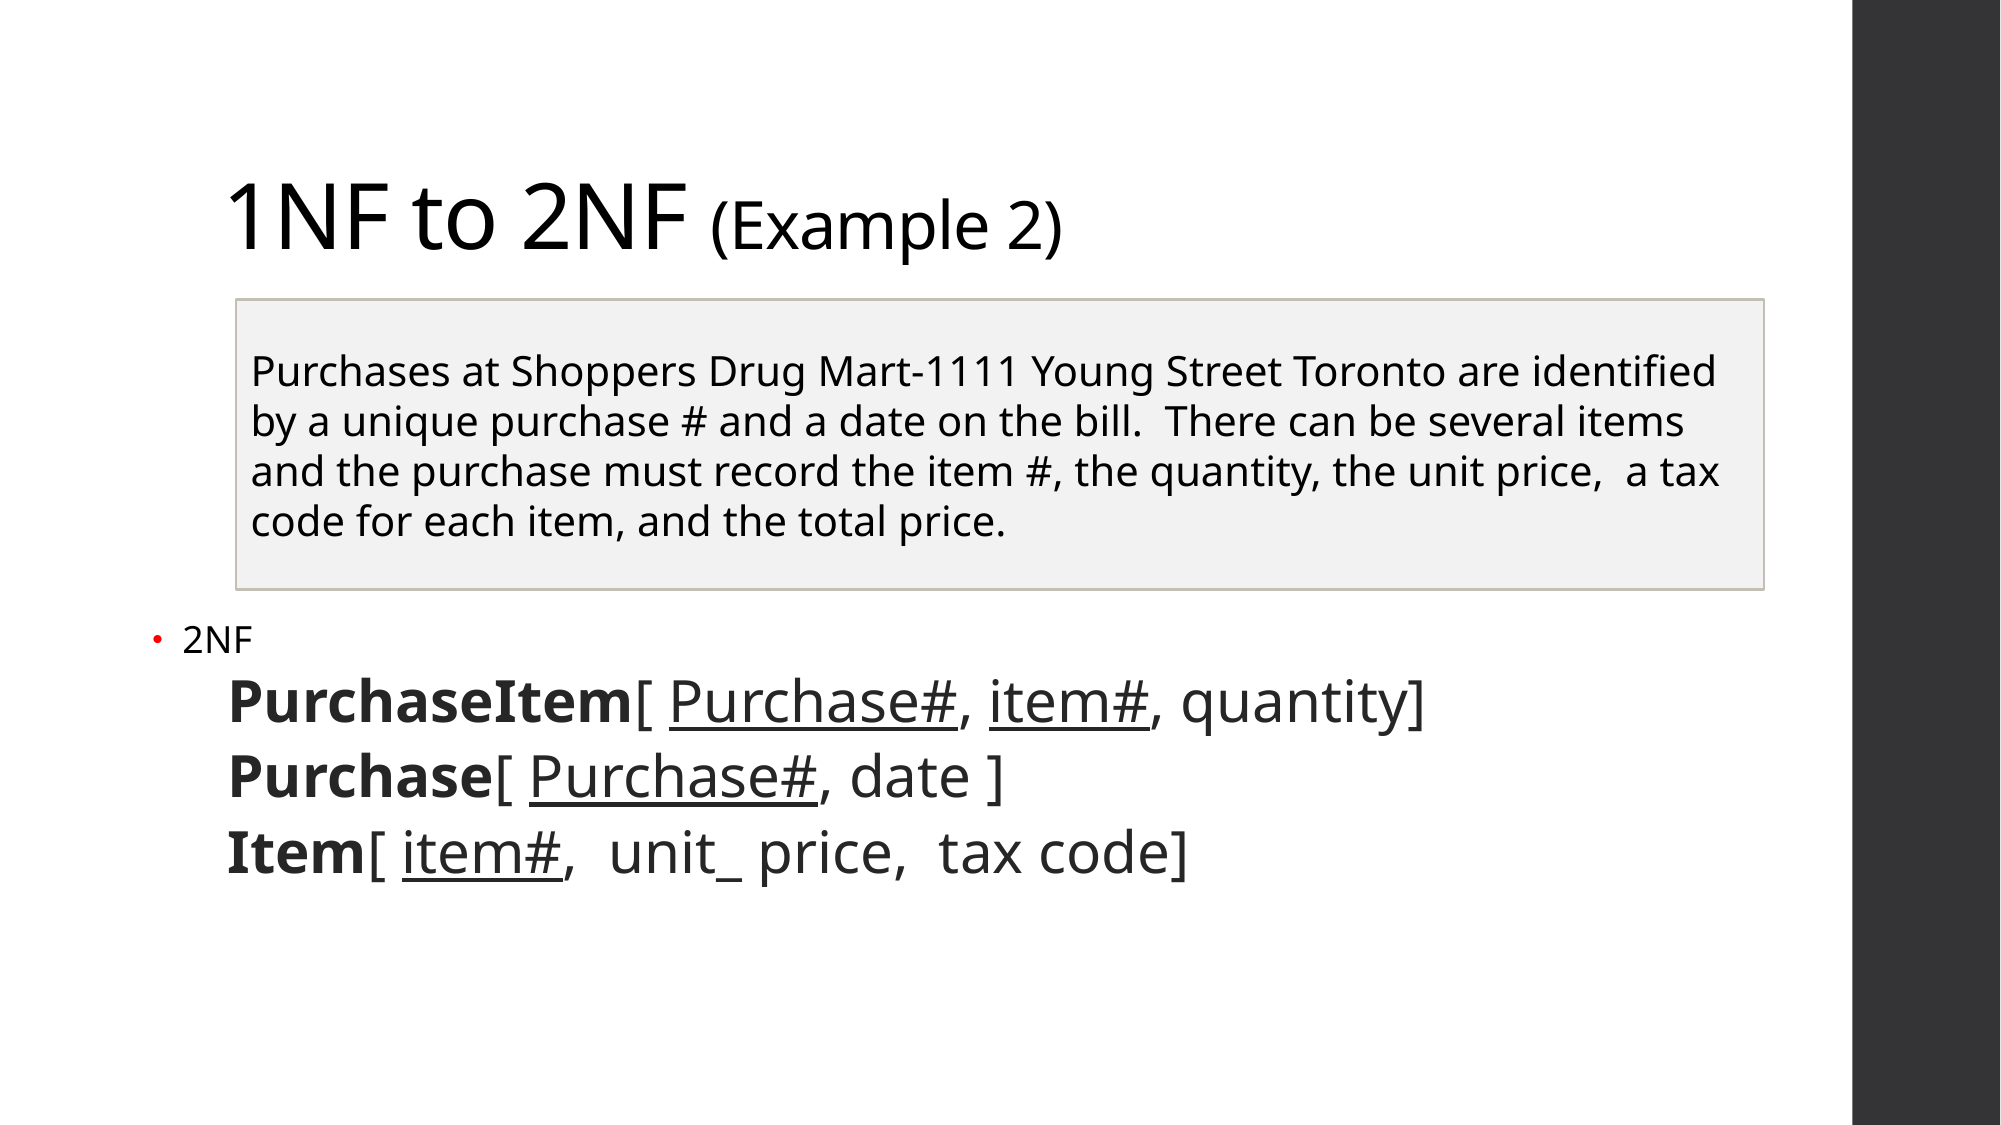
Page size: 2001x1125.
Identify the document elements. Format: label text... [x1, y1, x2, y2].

list 2NF PurchaseItem[ Purchase#, item#, quantity] Purchase[ Purchase#, date ] Item[ item#, unit_ price, tax code] [137, 611, 1863, 1014]
title 1NF to 2NF (Example 2) [206, 60, 1797, 278]
text_box Purchases at Shoppers Drug Mart-1111 Young Street Toronto are identified by a unique purchase # and a date on the bill. There can be several items and the purchase must record the item #, the quantity, the unit price, a tax code for each item, and the total price. [235, 298, 1765, 591]
